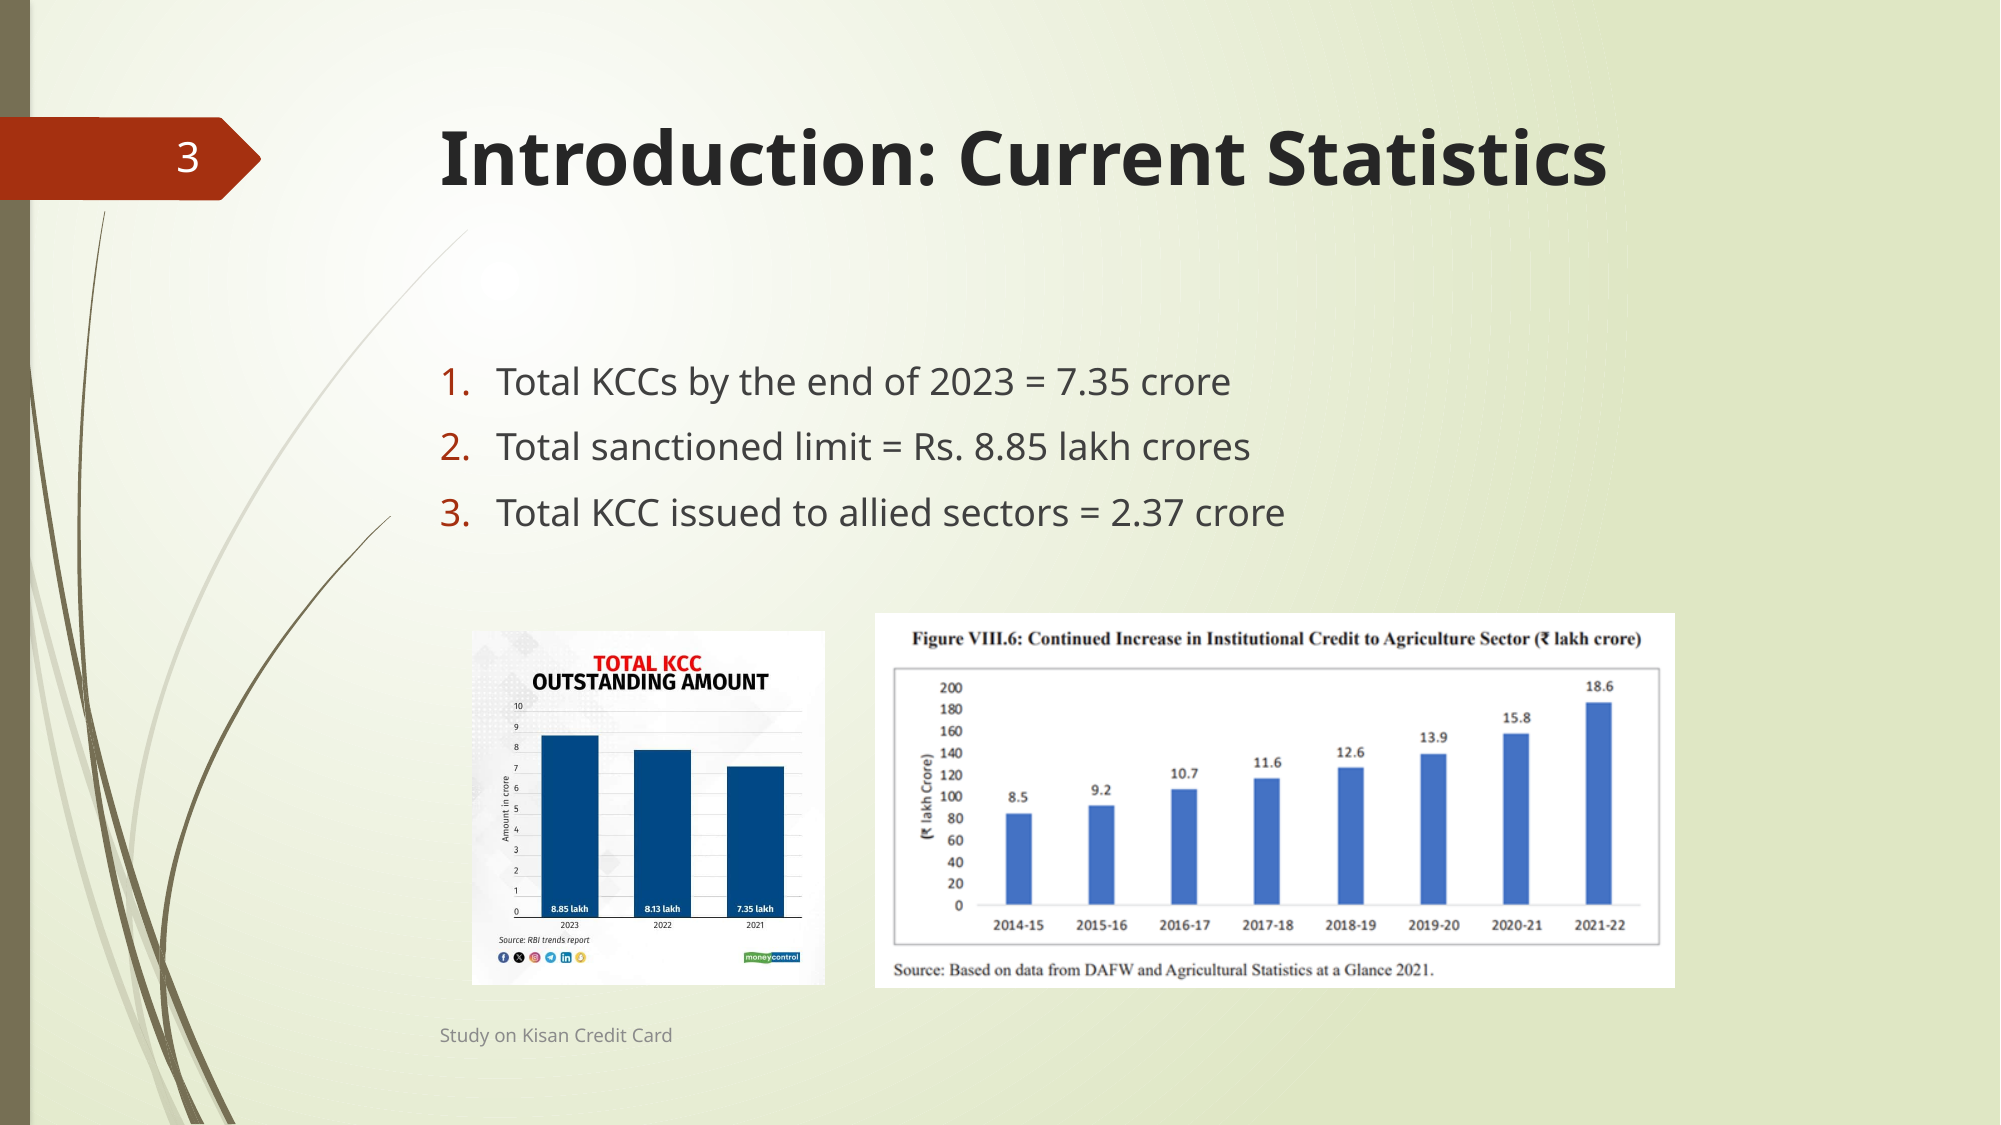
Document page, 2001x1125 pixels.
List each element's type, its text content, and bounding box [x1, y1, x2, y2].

list Total KCCs by the end of 2023 = 7.35 crore Total sanctioned limit = Rs. 8.85 lakh crores Total KCC issued to allied sectors = 2.37 crore [424, 350, 1888, 970]
footer Study on Kisan Credit Card [424, 1006, 1675, 1067]
picture [472, 631, 826, 985]
title Introduction: Current Statistics [425, 102, 1888, 313]
slide_number 3 [87, 129, 216, 190]
picture [875, 613, 1675, 989]
